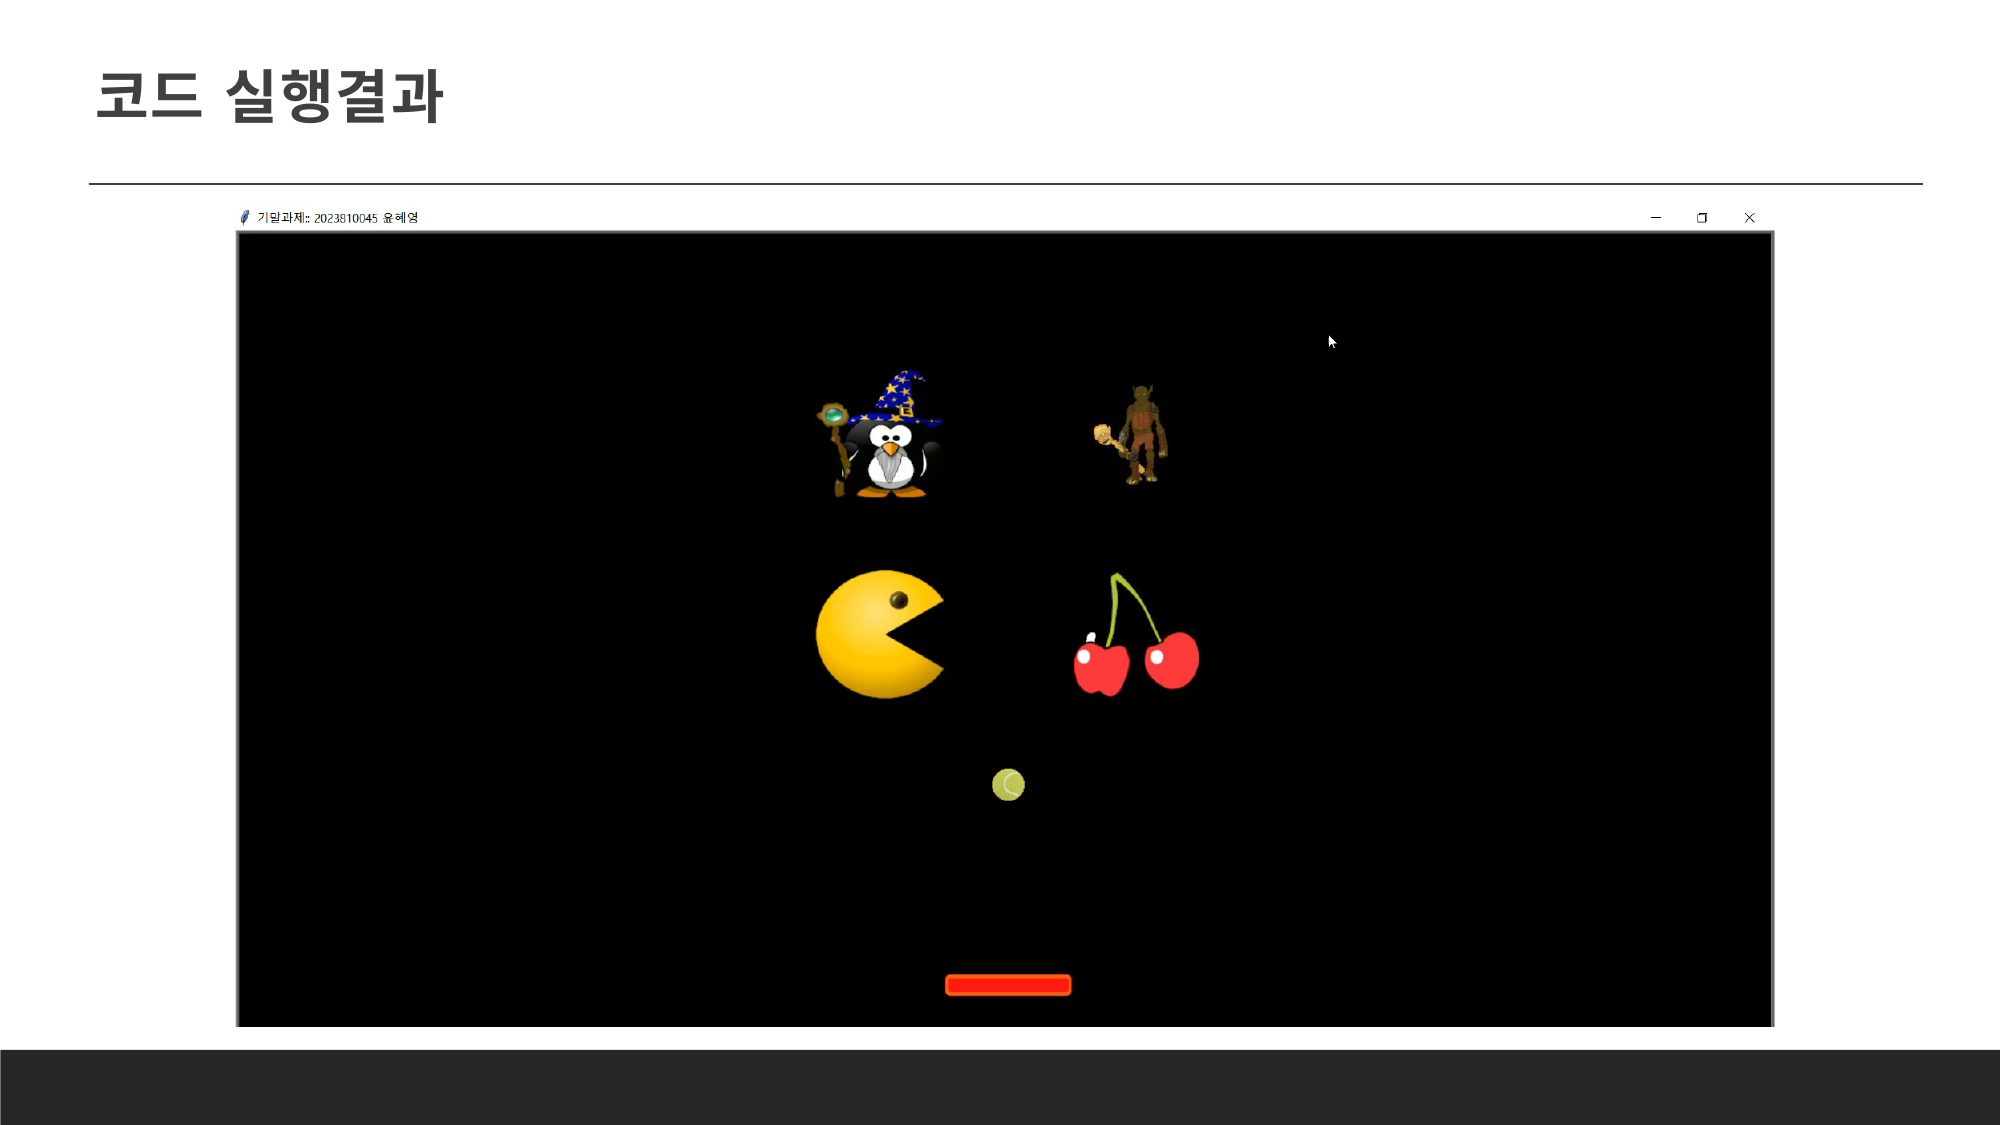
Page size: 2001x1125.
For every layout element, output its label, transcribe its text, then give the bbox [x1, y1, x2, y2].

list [234, 205, 1776, 1028]
title 코드 실행결과 [77, 47, 1932, 146]
